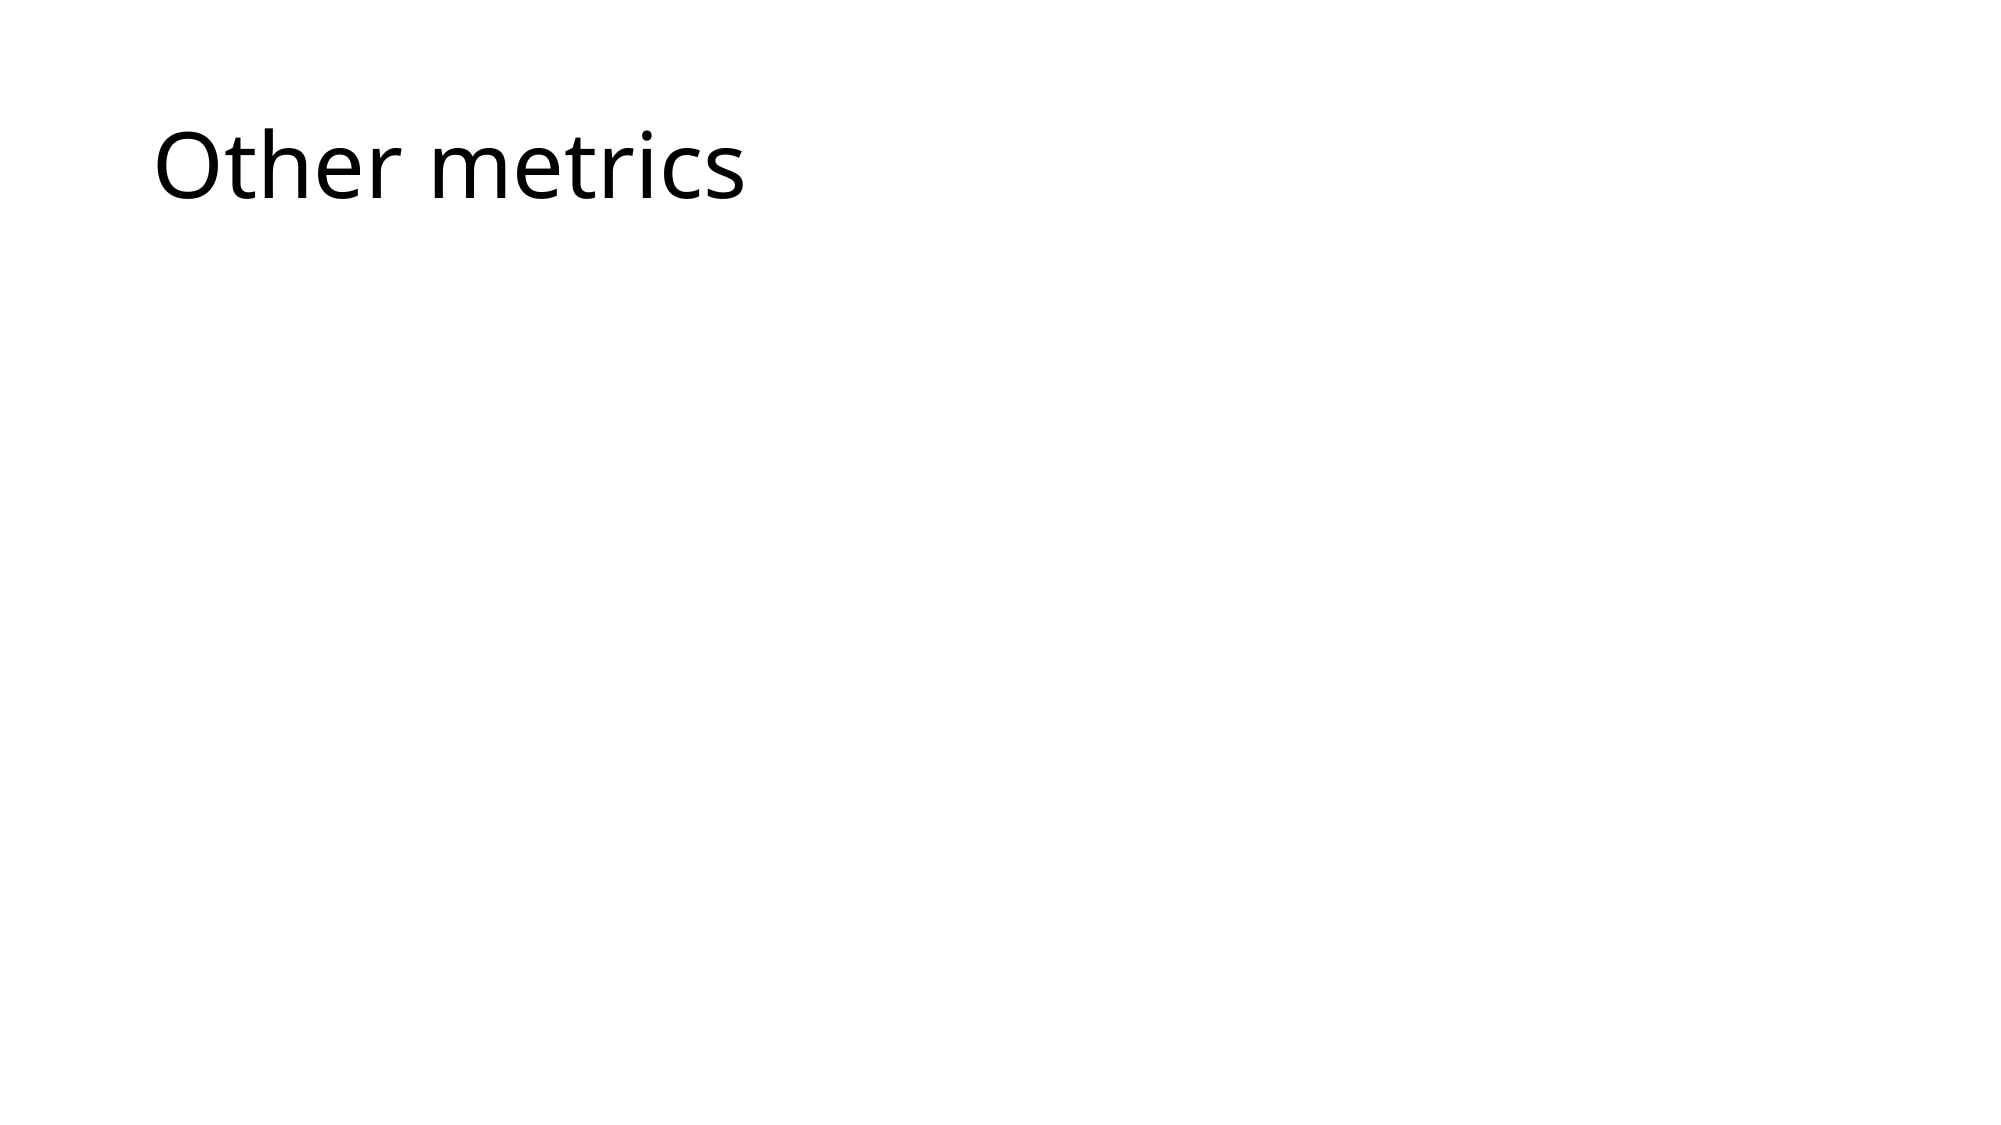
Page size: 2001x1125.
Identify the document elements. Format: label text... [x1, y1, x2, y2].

title Other metrics [137, 59, 1863, 278]
